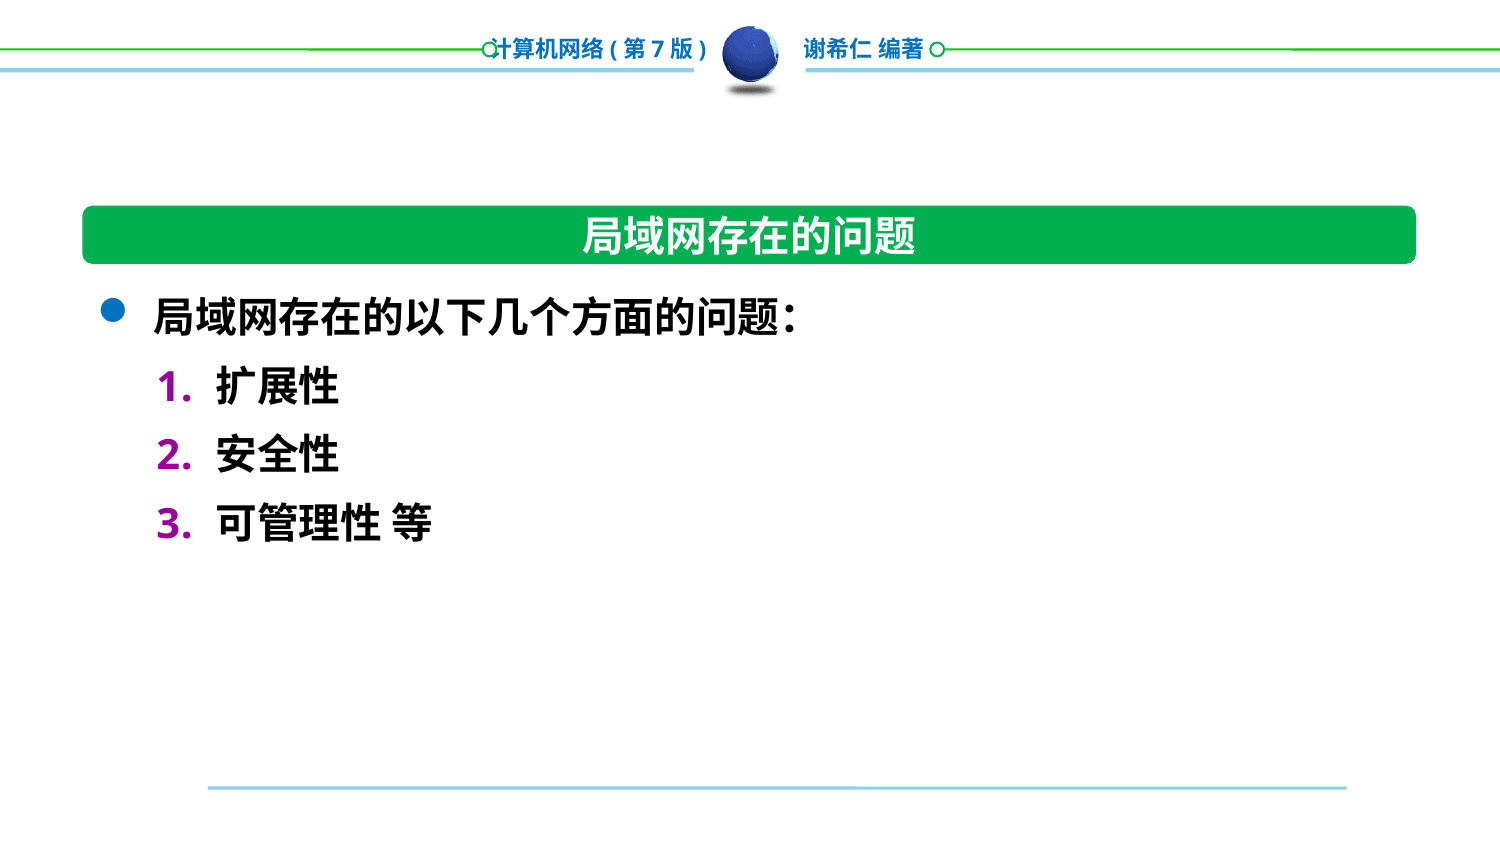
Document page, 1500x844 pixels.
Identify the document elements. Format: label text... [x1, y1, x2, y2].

text_box [82, 205, 567, 264]
text_box 局域网存在的问题 [567, 201, 931, 267]
picture [720, 24, 780, 100]
text_box [931, 205, 1417, 264]
text_box 局域网存在的以下几个方面的问题： 扩展性 安全性 可管理性 等 [82, 264, 1416, 555]
